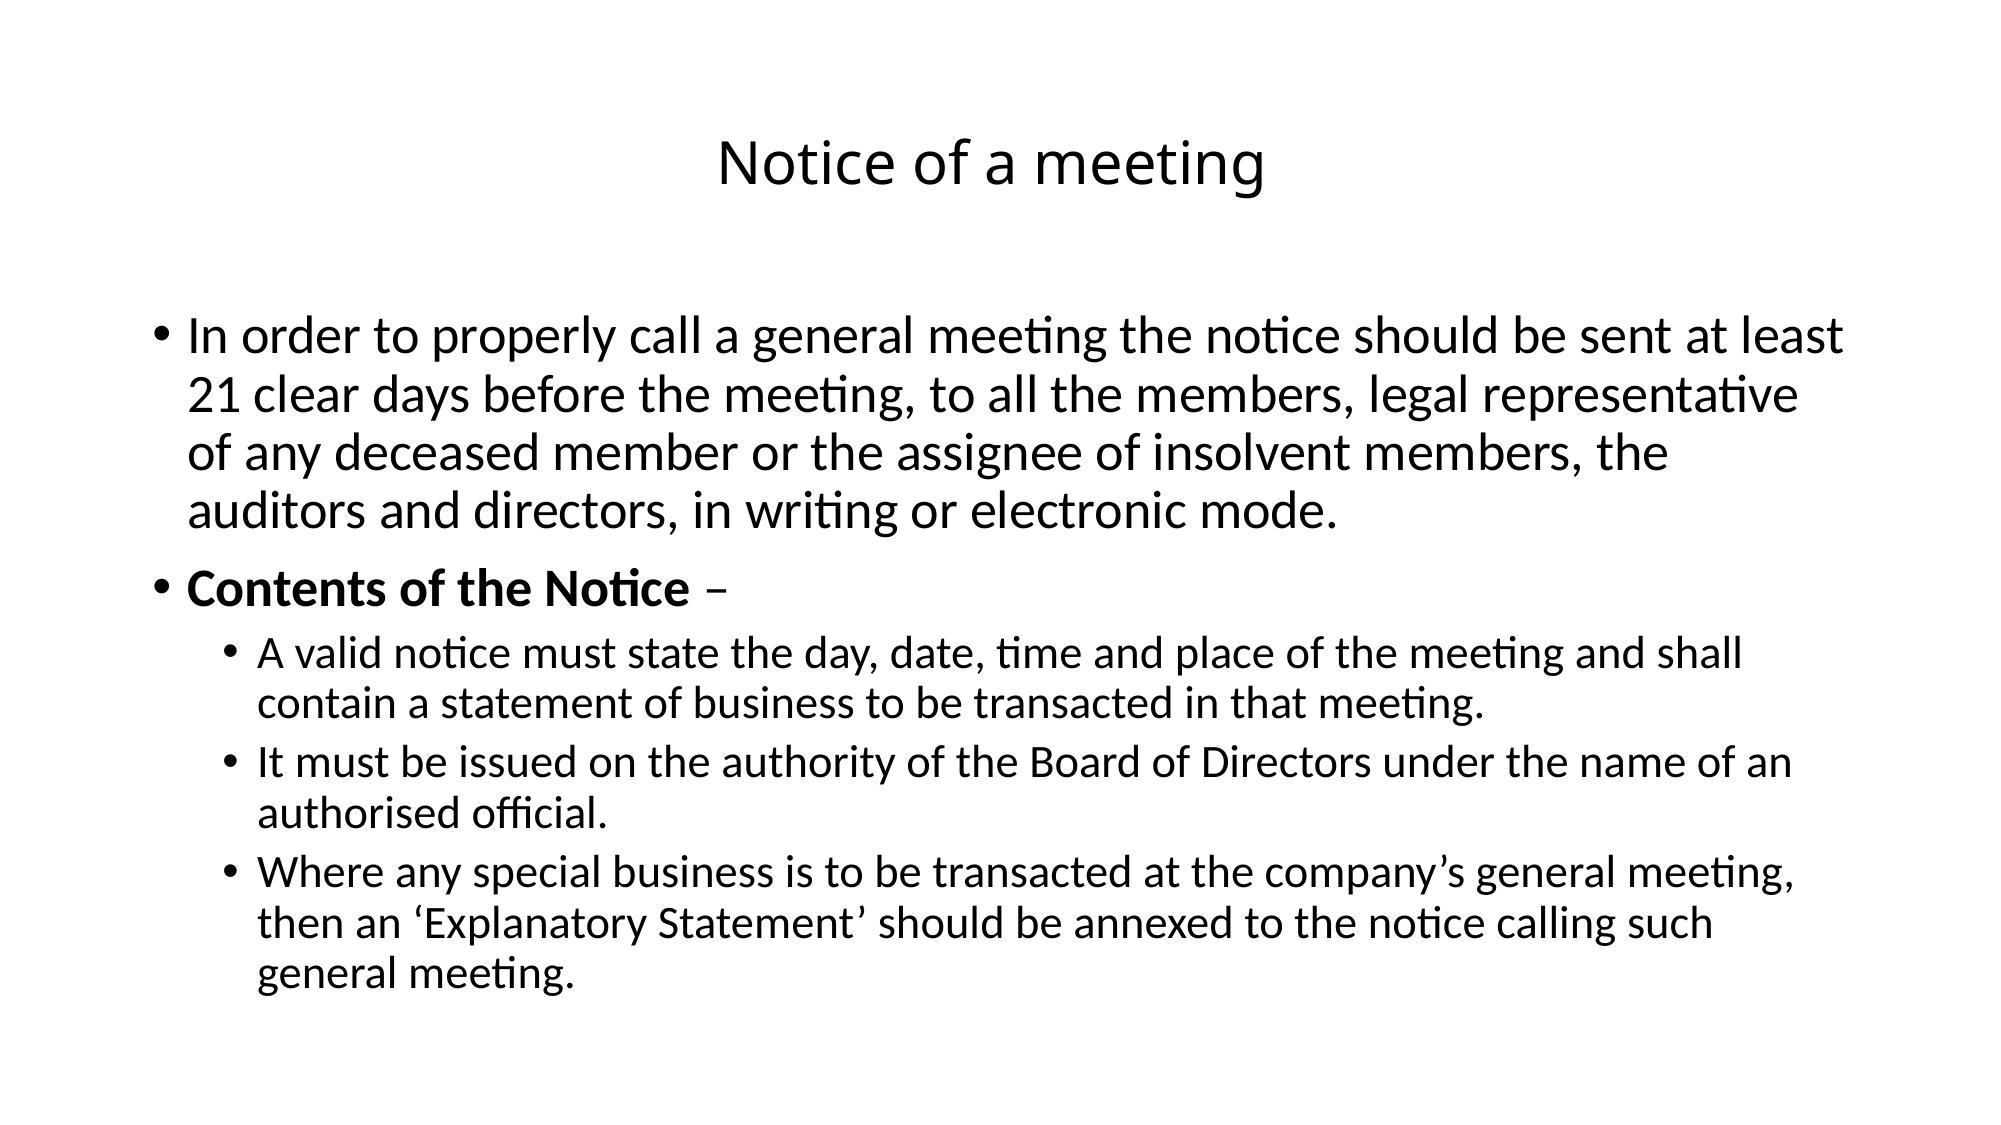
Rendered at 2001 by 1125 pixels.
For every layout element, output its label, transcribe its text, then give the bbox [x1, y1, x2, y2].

list In order to properly call a general meeting the notice should be sent at least 21 clear days before the meeting, to all the members, legal representative of any deceased member or the assignee of insolvent members, the auditors and directors, in writing or electronic mode. Contents of the Notice – A valid notice must state the day, date, time and place of the meeting and shall contain a statement of business to be transacted in that meeting. It must be issued on the authority of the Board of Directors under the name of an authorised official. Where any special business is to be transacted at the company’s general meeting, then an ‘Explanatory Statement’ should be annexed to the notice calling such general meeting. [137, 299, 1863, 1014]
title Notice of a meeting [137, 59, 1863, 278]
